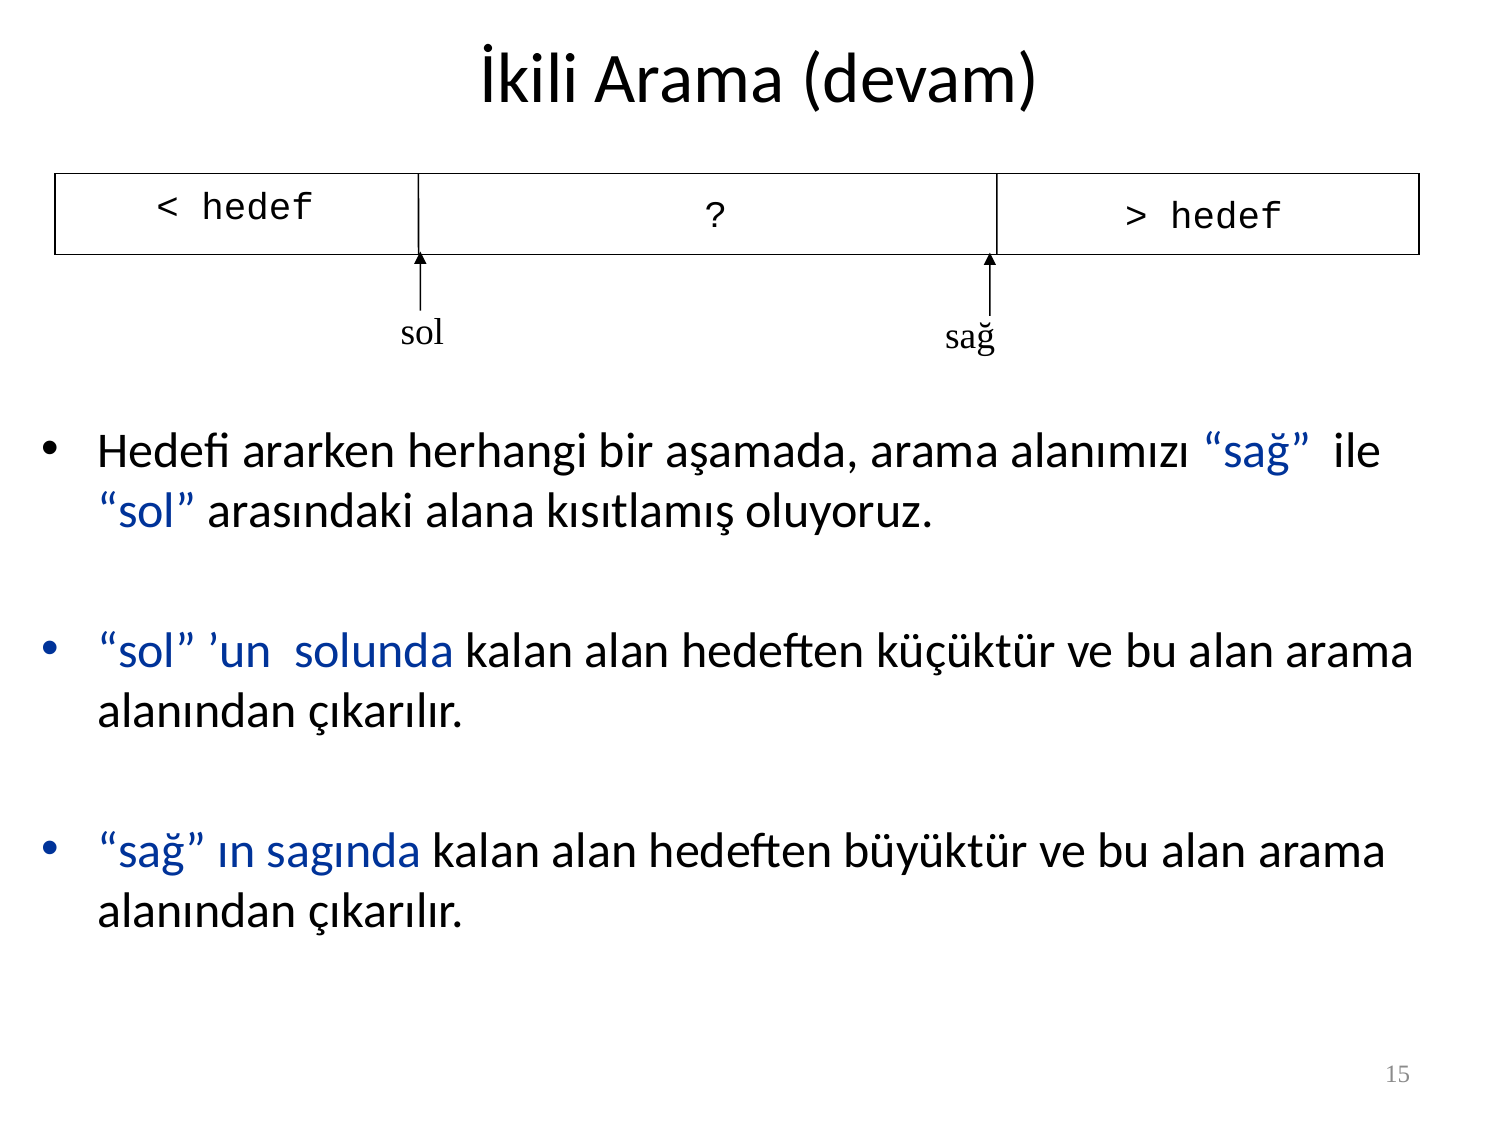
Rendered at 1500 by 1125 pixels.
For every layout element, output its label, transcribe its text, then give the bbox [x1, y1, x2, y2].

text_box [55, 173, 418, 255]
text_box [419, 173, 996, 255]
text_box < hedef [141, 175, 329, 235]
title İkili Arama (devam) [87, 23, 1432, 125]
slide_number 15 [1074, 1042, 1425, 1103]
list Hedefi ararken herhangi bir aşamada, arama alanımızı “sağ” ile “sol” arasındaki alana kısıtlamış oluyoruz. “sol” ’un solunda kalan alan hedeften küçüktür ve bu alan arama alanından çıkarılır. “sağ” ın sagında kalan alan hedeften büyüktür ve bu alan arama alanından çıkarılır. [26, 410, 1475, 1022]
text_box ? [689, 183, 743, 243]
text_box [929, 252, 1011, 365]
text_box [997, 173, 1420, 255]
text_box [385, 251, 461, 361]
text_box > hedef [1110, 183, 1298, 243]
